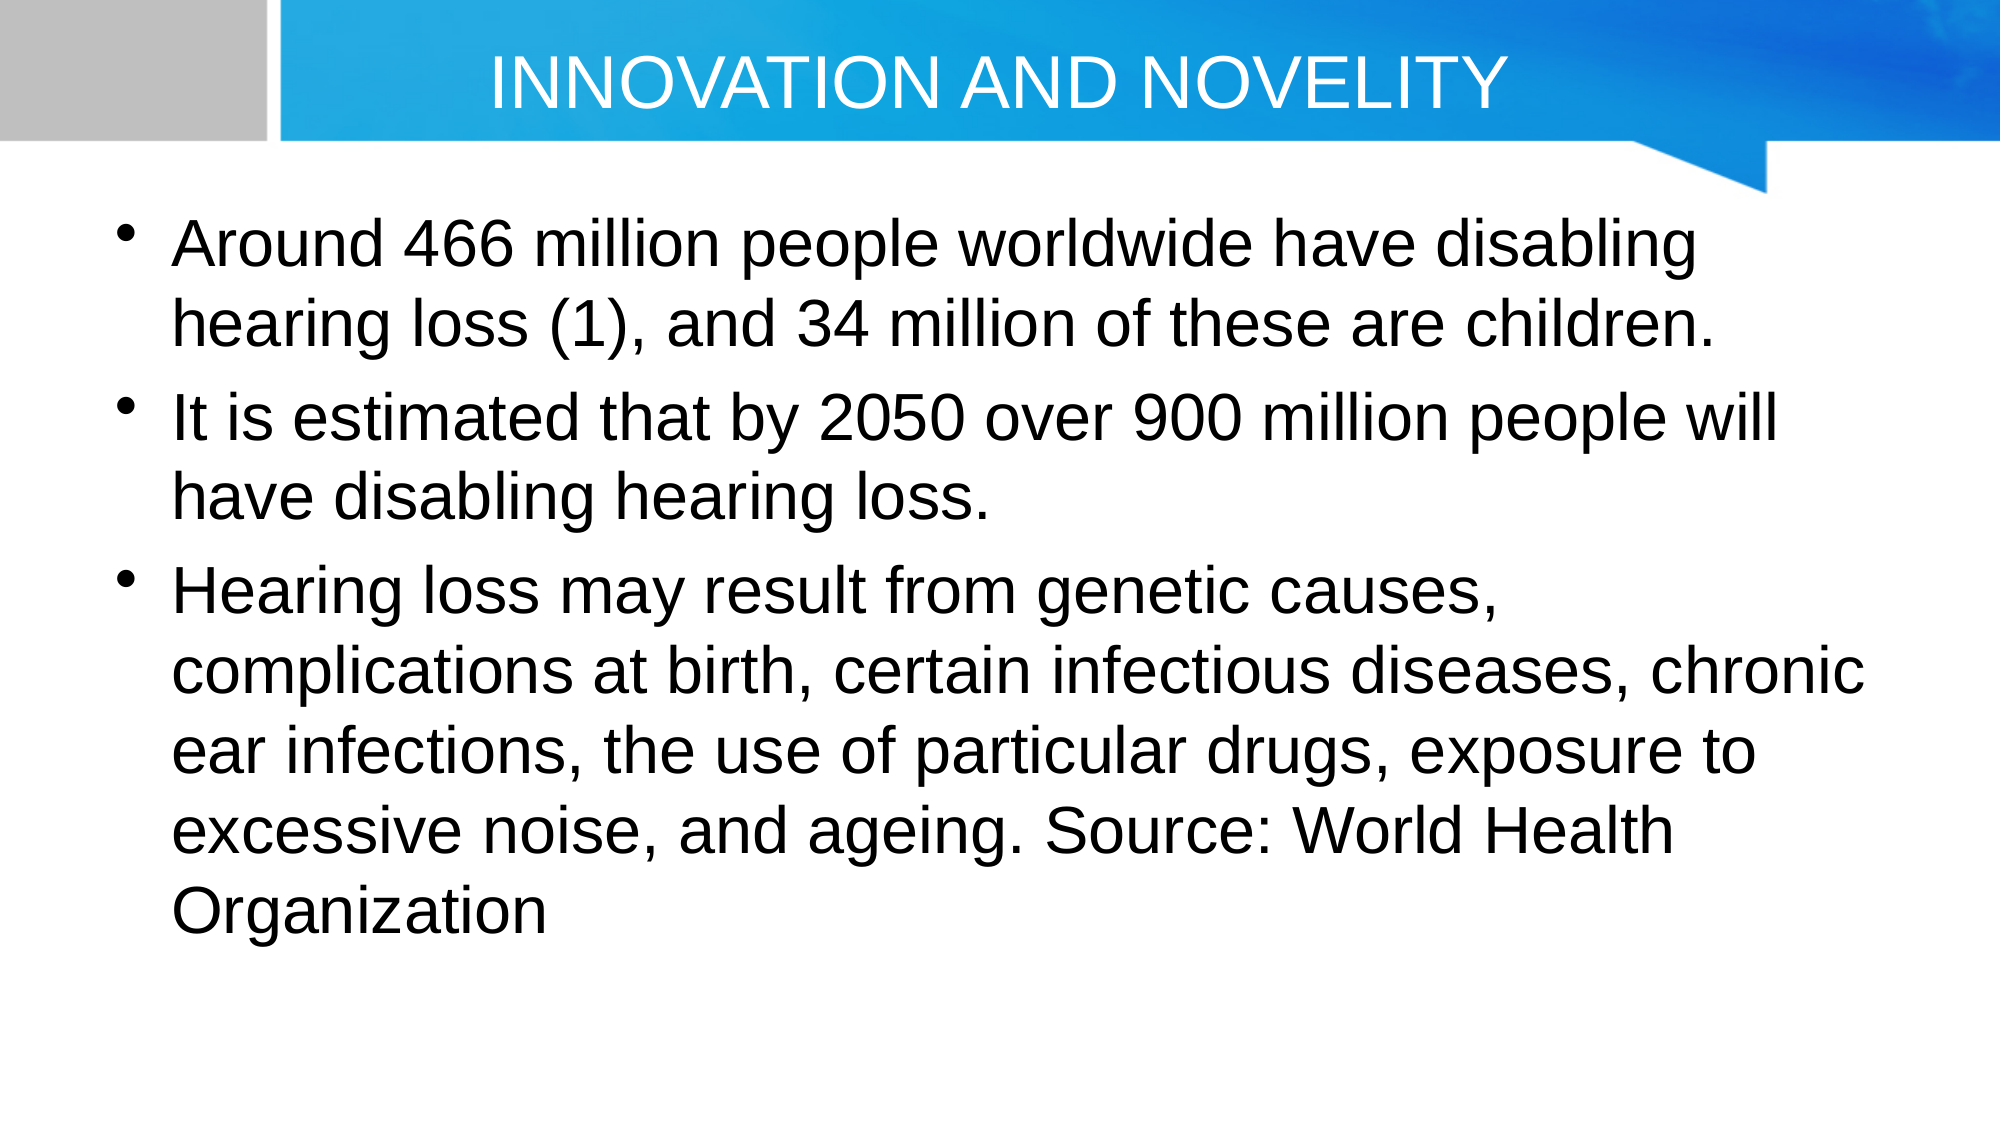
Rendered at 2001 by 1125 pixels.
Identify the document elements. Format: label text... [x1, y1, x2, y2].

list Around 466 million people worldwide have disabling hearing loss (1), and 34 million of these are children. It is estimated that by 2050 over 900 million people will have disabling hearing loss. Hearing loss may result from genetic causes, complications at birth, certain infectious diseases, chronic ear infections, the use of particular drugs, exposure to excessive noise, and ageing. Source: World Health Organization [99, 192, 1901, 1006]
picture [0, 0, 2000, 1125]
title INNOVATION AND NOVELITY [99, 30, 1901, 127]
